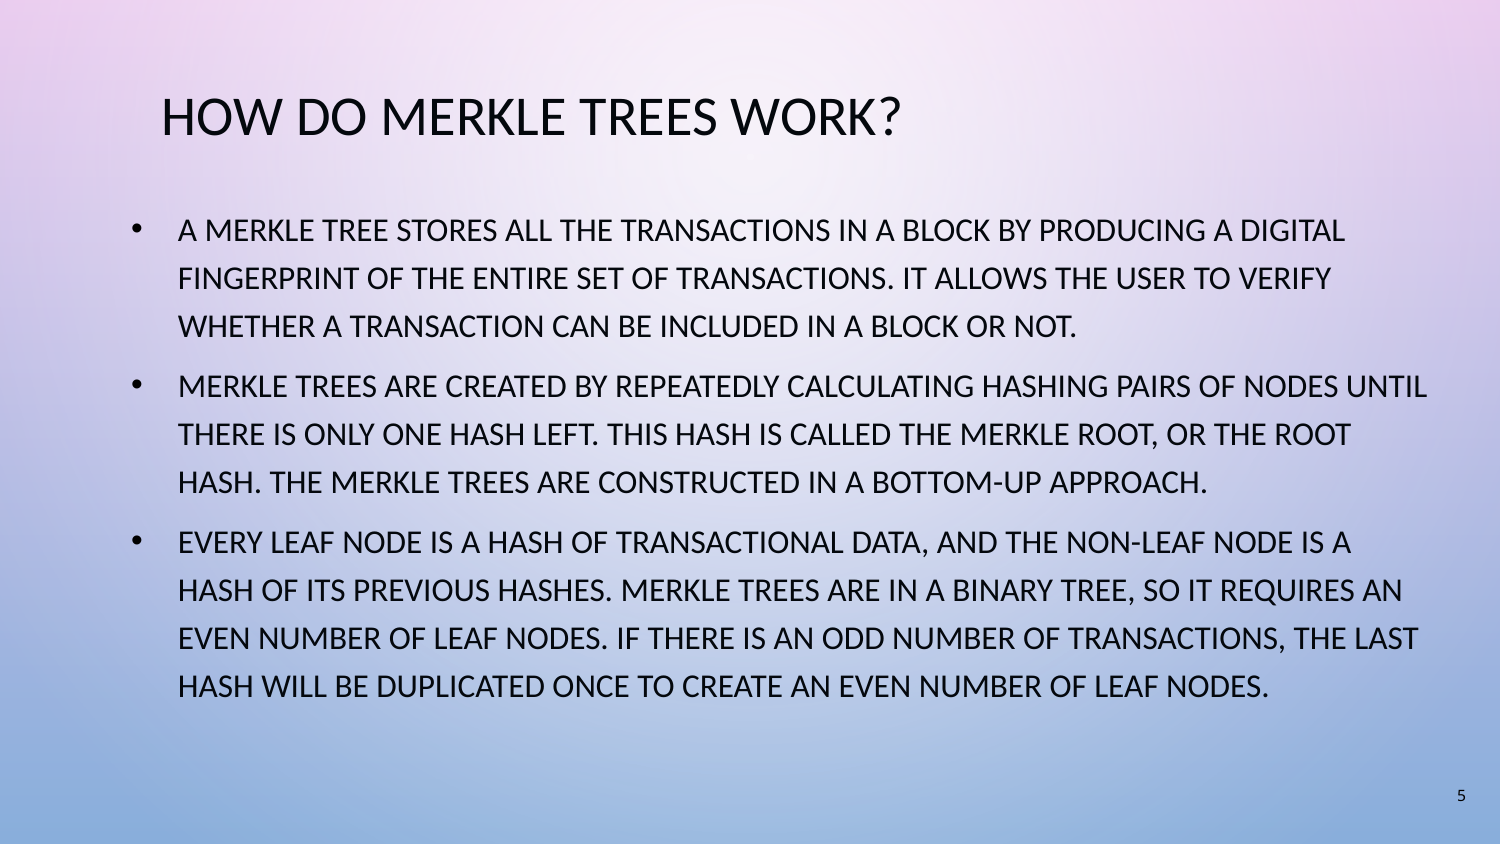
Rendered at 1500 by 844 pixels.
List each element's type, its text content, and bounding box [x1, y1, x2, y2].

text_box Merkle trees provide four significant advantages - Validate the data's integrity: It can be used to validate the data's integrity effectively. Takes little disk space: Compared to other data structures, the Merkle tree takes up very little disk space. Tiny information across networks: Merkle trees can be broken down into small pieces of data for verification. Efficient Verification: The data format is efficient and verifying the data's integrity takes only a few moments. [0, 0, 1500, 461]
title How do Merkle trees work? [146, 21, 1207, 163]
list A Merkle tree stores all the transactions in a block by producing a digital fingerprint of the entire set of transactions. It allows the user to verify whether a transaction can be included in a block or not. Merkle trees are created by repeatedly calculating hashing pairs of nodes until there is only one hash left. This hash is called the Merkle Root, or the Root Hash. The Merkle Trees are constructed in a bottom-up approach. Every leaf node is a hash of transactional data, and the non-leaf node is a hash of its previous hashes. Merkle trees are in a binary tree, so it requires an even number of leaf nodes. If there is an odd number of transactions, the last hash will be duplicated once to create an even number of leaf nodes. [116, 185, 1448, 695]
slide_number 5 [1391, 770, 1482, 822]
